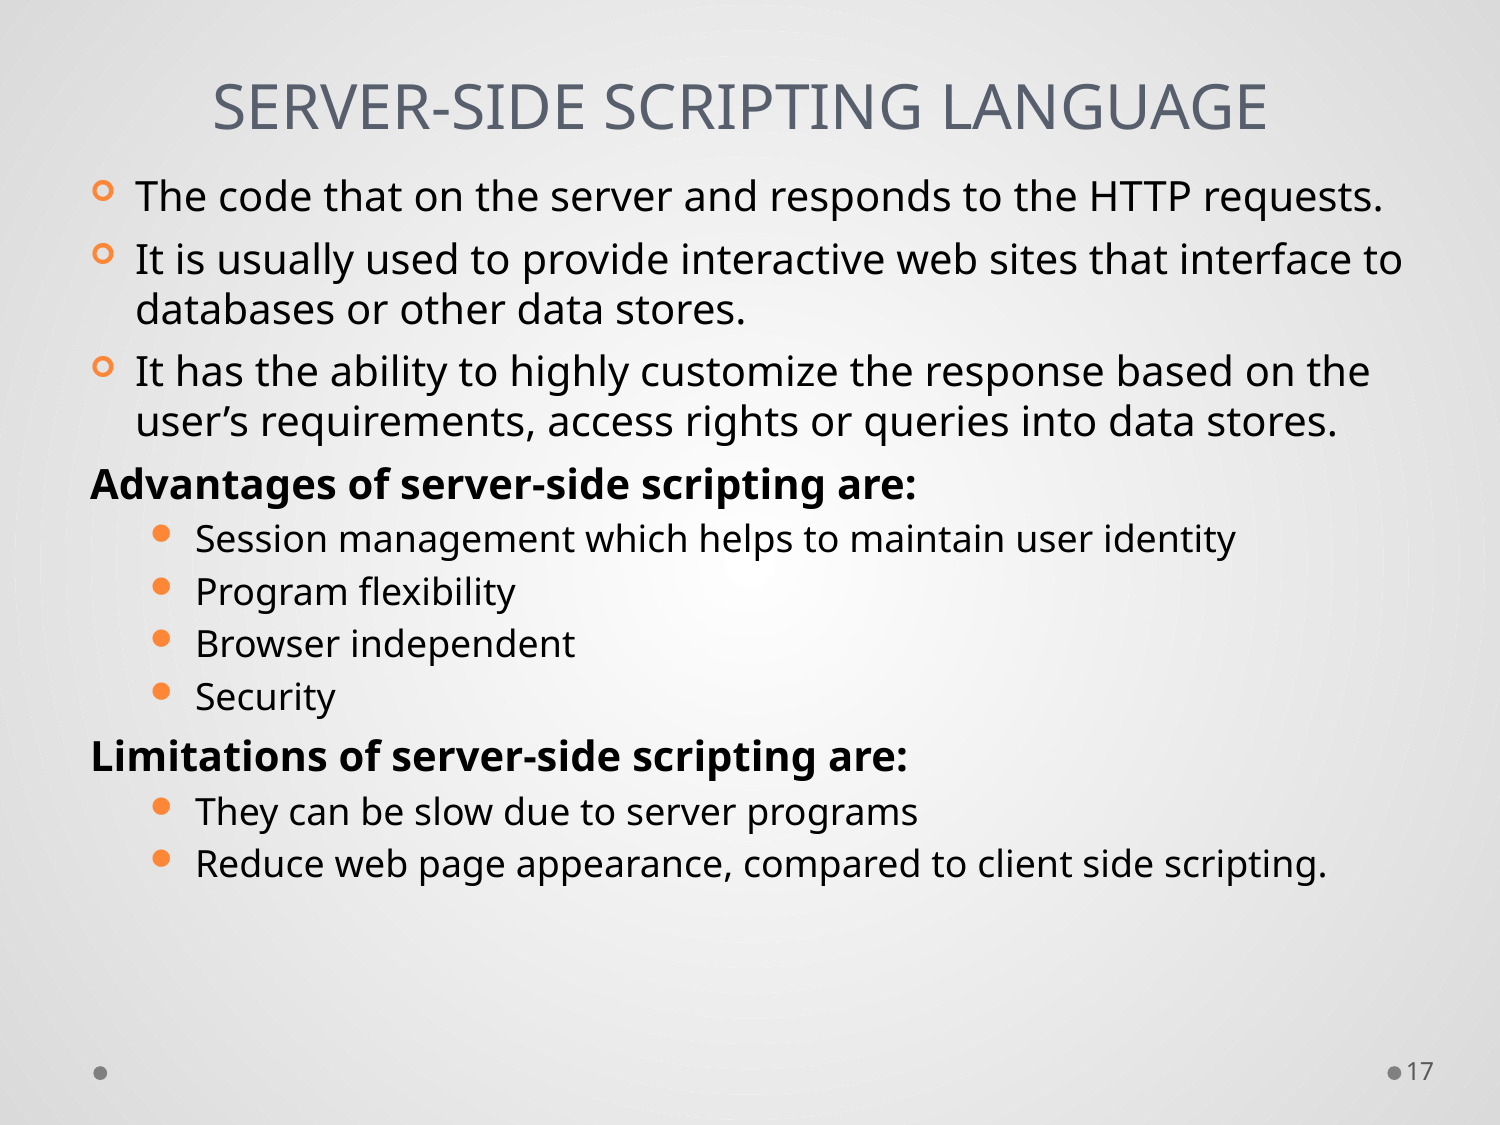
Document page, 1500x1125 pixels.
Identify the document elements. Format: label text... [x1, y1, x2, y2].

slide_number 17 [1401, 1042, 1494, 1103]
title Server-side scripting language [75, 0, 1425, 150]
list The code that on the server and responds to the HTTP requests. It is usually used to provide interactive web sites that interface to databases or other data stores. It has the ability to highly customize the response based on the user’s requirements, access rights or queries into data stores. Advantages of server-side scripting are: Session management which helps to maintain user identity Program flexibility Browser independent Security Limitations of server-side scripting are: They can be slow due to server programs Reduce web page appearance, compared to client side scripting. [75, 162, 1425, 1050]
